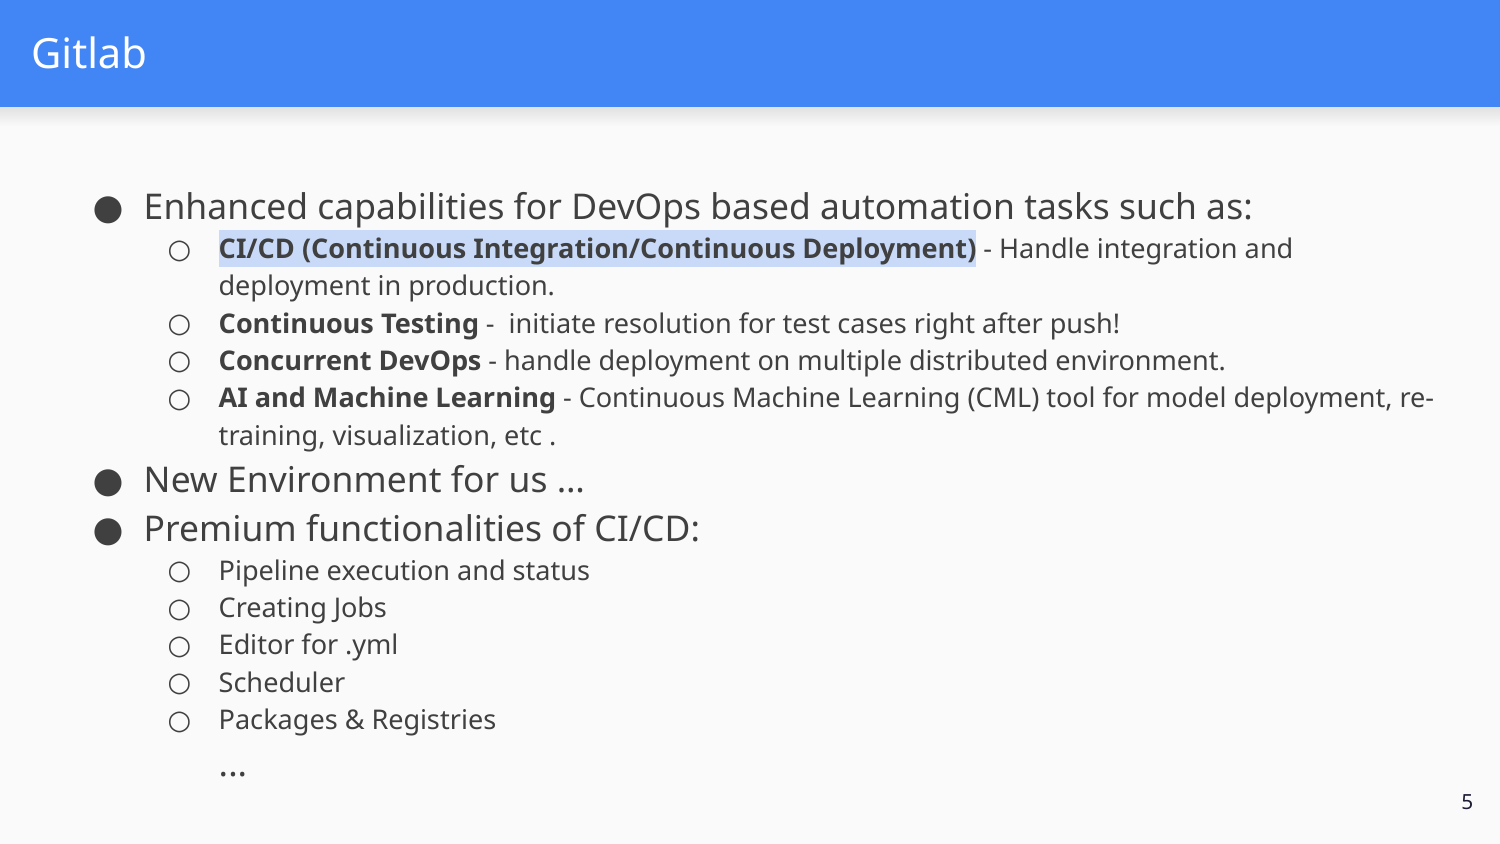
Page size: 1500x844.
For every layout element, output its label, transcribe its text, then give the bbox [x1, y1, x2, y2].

list Enhanced capabilities for DevOps based automation tasks such as: CI/CD (Continuous Integration/Continuous Deployment) - Handle integration and deployment in production. Continuous Testing - initiate resolution for test cases right after push! Concurrent DevOps - handle deployment on multiple distributed environment. AI and Machine Learning - Continuous Machine Learning (CML) tool for model deployment, re-training, visualization, etc . New Environment for us … Premium functionalities of CI/CD: Pipeline execution and status Creating Jobs Editor for .yml Scheduler Packages & Registries ... [53, 162, 1464, 681]
slide_number ‹#› [1398, 770, 1489, 835]
title Gitlab [16, 2, 1464, 102]
